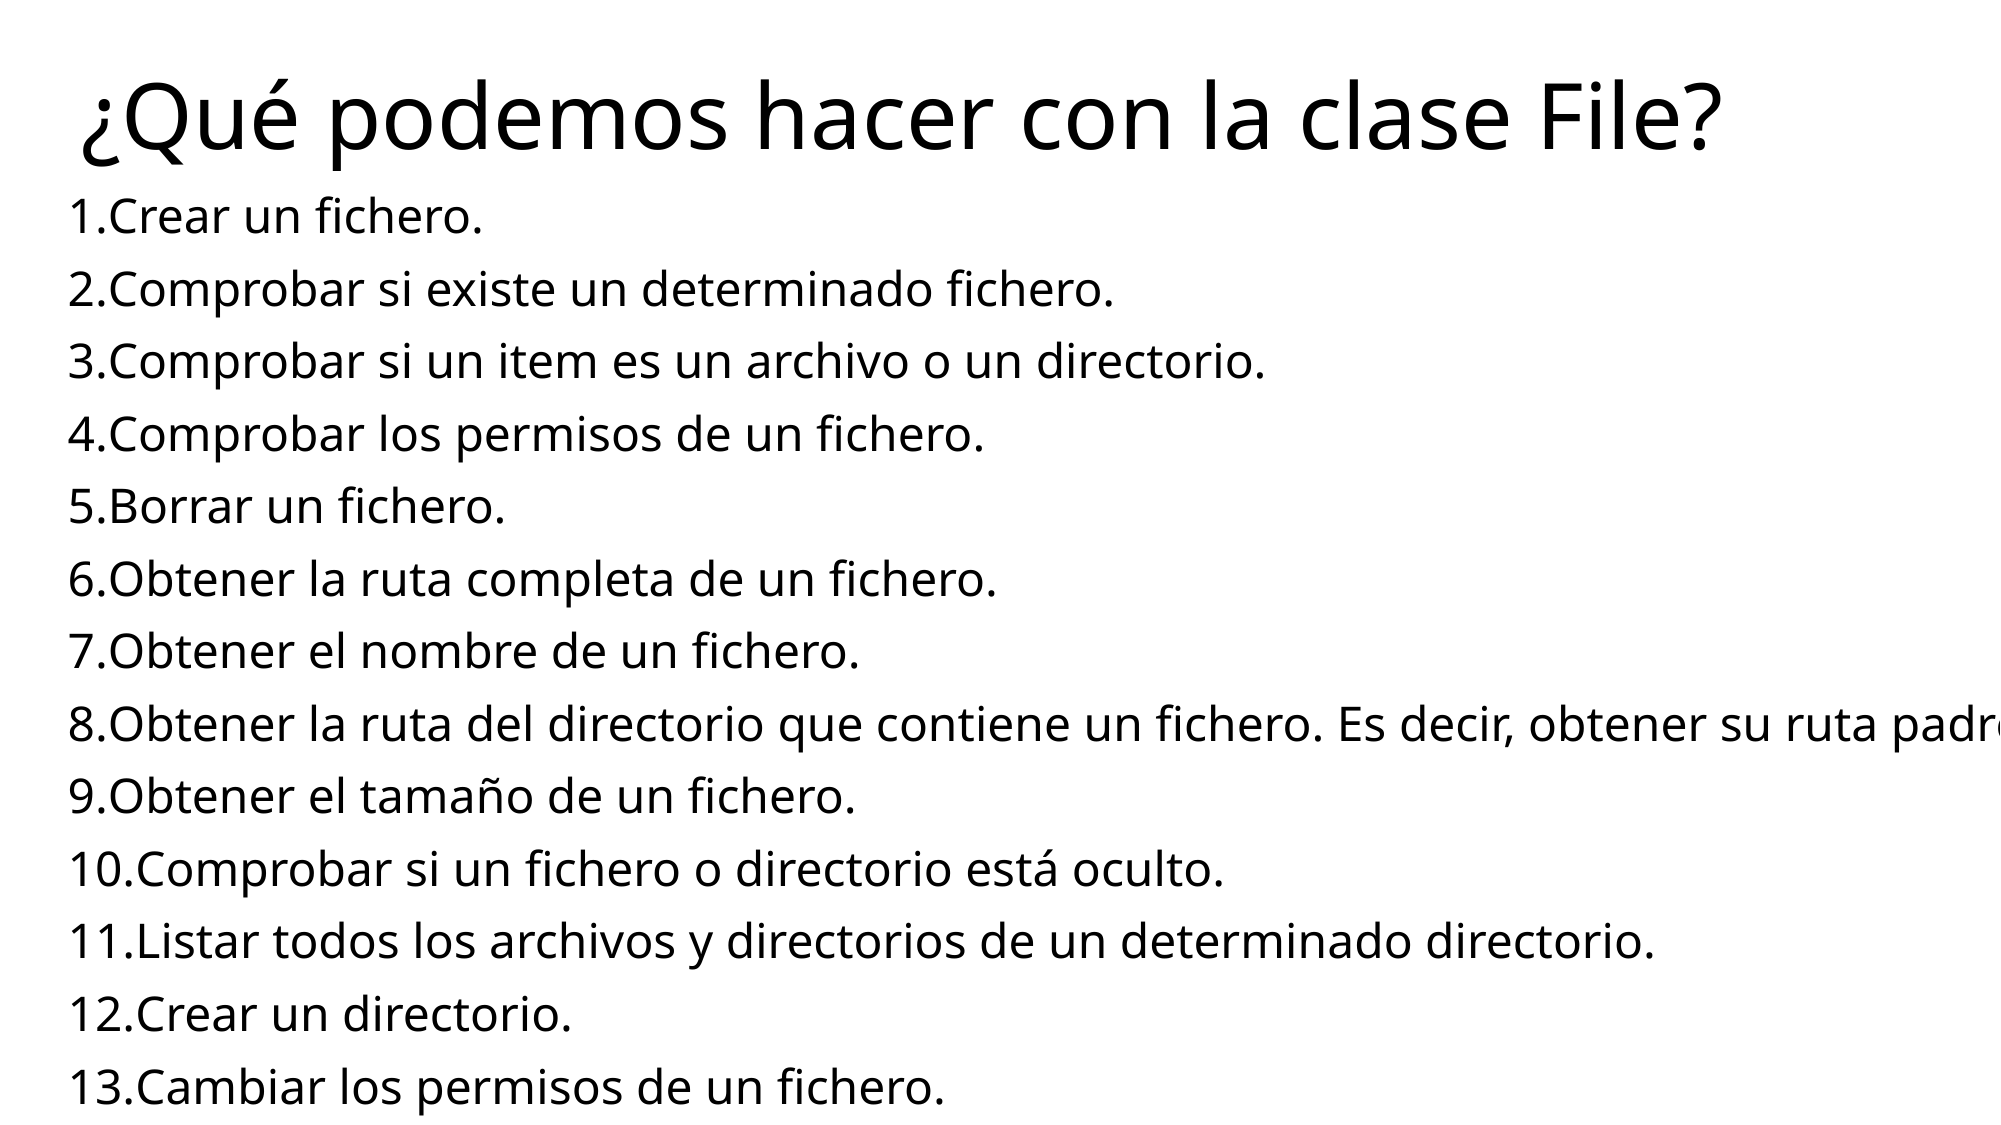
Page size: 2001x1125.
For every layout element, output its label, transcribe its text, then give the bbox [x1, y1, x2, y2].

list Crear un fichero. Comprobar si existe un determinado fichero. Comprobar si un item es un archivo o un directorio. Comprobar los permisos de un fichero. Borrar un fichero. Obtener la ruta completa de un fichero. Obtener el nombre de un fichero. Obtener la ruta del directorio que contiene un fichero. Es decir, obtener su ruta padre. Obtener el tamaño de un fichero. Comprobar si un fichero o directorio está oculto. Listar todos los archivos y directorios de un determinado directorio. Crear un directorio. Cambiar los permisos de un fichero. [52, 185, 2000, 1031]
title ¿Qué podemos hacer con la clase File? [66, 54, 1792, 185]
